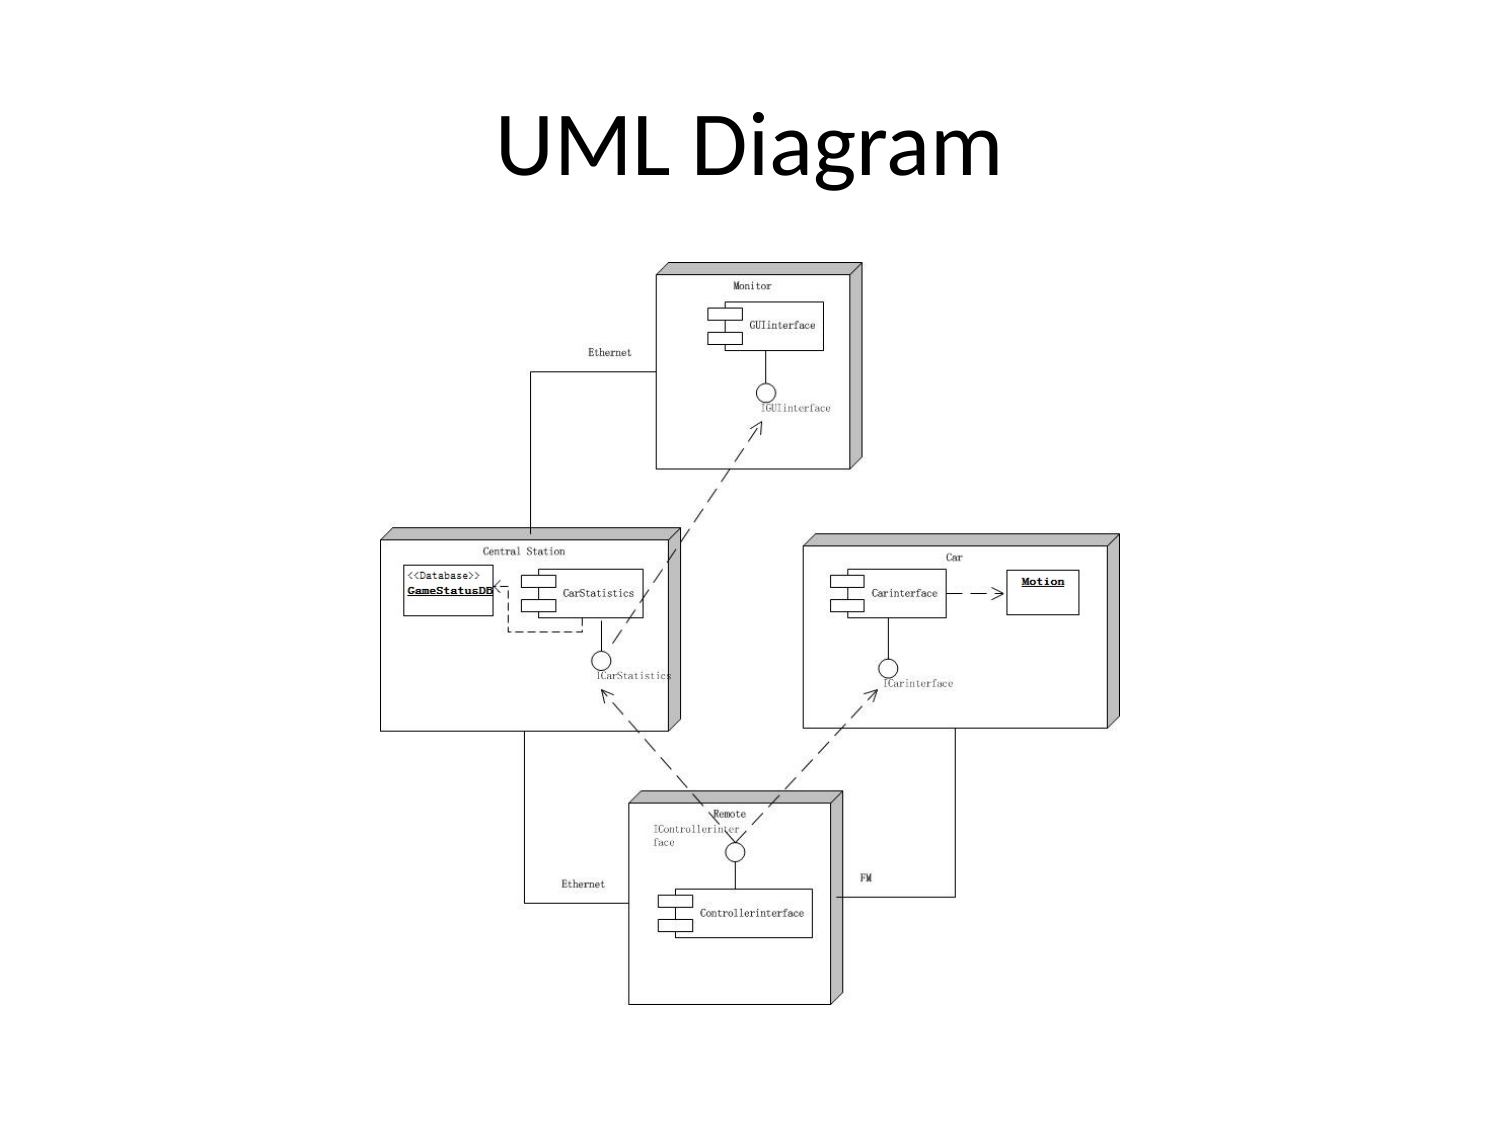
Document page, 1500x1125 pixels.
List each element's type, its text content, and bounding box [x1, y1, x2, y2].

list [380, 262, 1120, 1006]
title UML Diagram [75, 45, 1425, 233]
